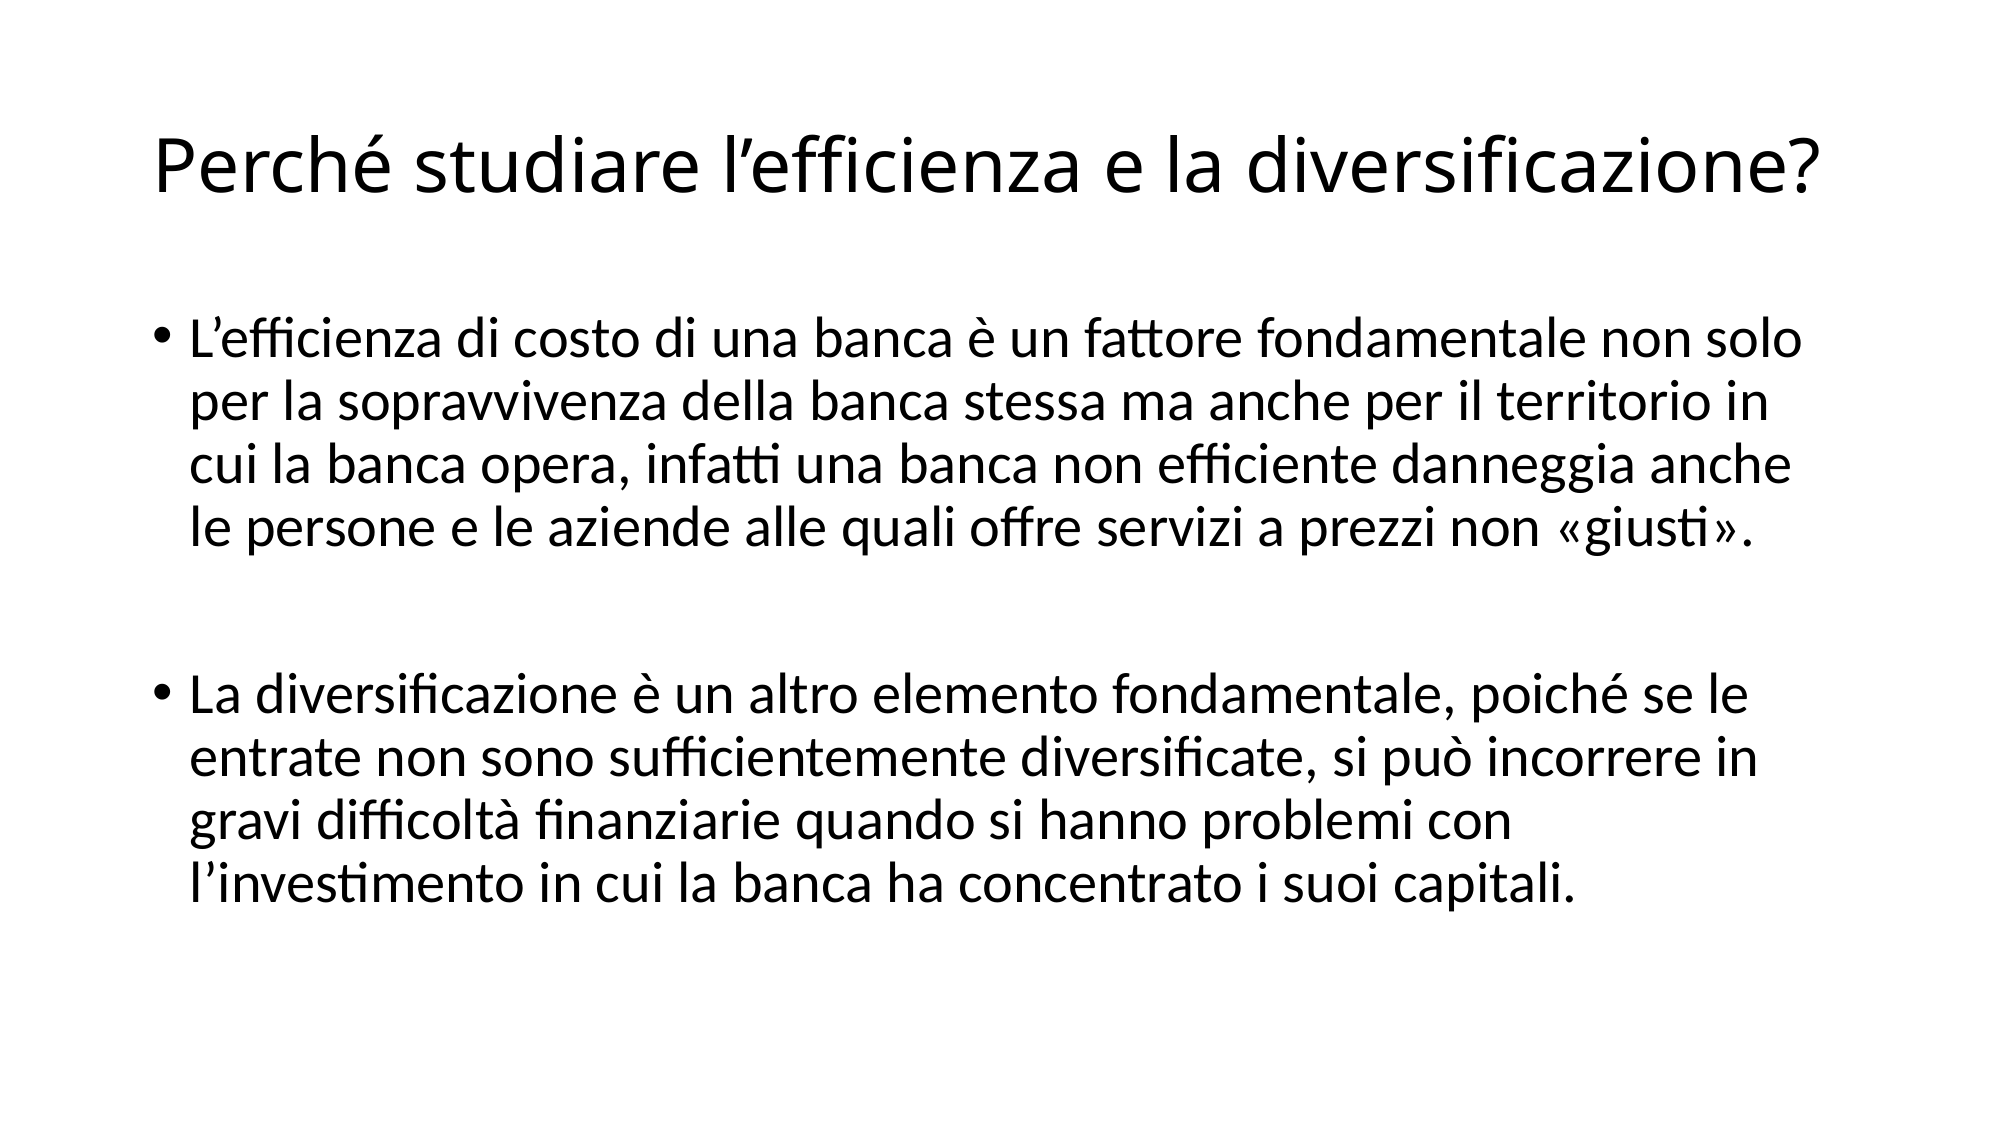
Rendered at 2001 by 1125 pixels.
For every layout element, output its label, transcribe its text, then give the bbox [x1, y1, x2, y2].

list L’efficienza di costo di una banca è un fattore fondamentale non solo per la sopravvivenza della banca stessa ma anche per il territorio in cui la banca opera, infatti una banca non efficiente danneggia anche le persone e le aziende alle quali offre servizi a prezzi non «giusti». La diversificazione è un altro elemento fondamentale, poiché se le entrate non sono sufficientemente diversificate, si può incorrere in gravi difficoltà finanziarie quando si hanno problemi con l’investimento in cui la banca ha concentrato i suoi capitali. [137, 299, 1863, 1014]
title Perché studiare l’efficienza e la diversificazione? [137, 59, 1863, 278]
